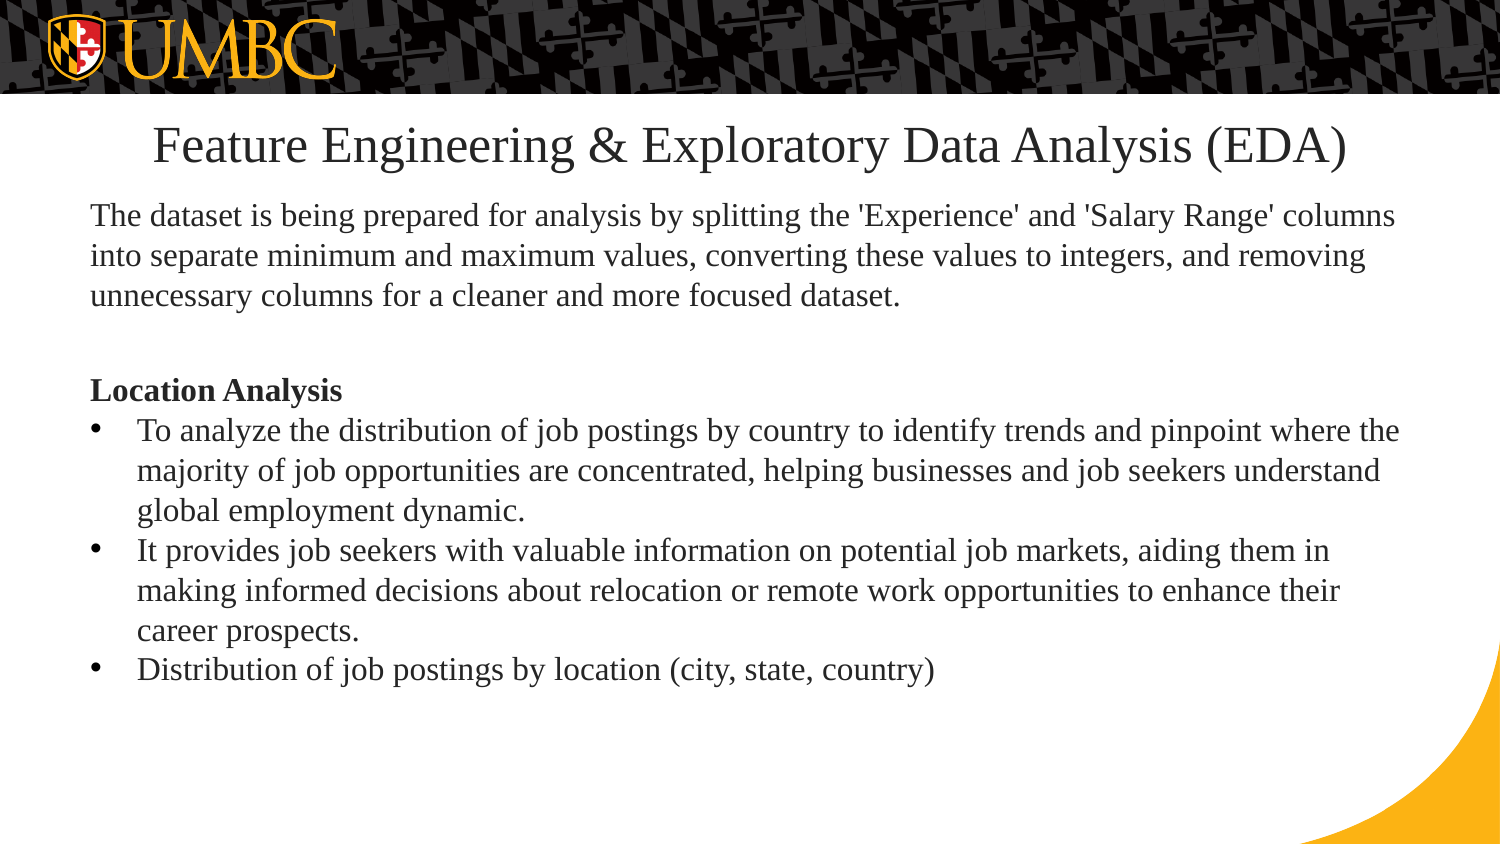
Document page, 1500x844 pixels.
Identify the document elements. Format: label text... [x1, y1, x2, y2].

picture [0, 0, 1500, 94]
title Feature Engineering & Exploratory Data Analysis (EDA) [75, 79, 1425, 185]
list The dataset is being prepared for analysis by splitting the 'Experience' and 'Salary Range' columns into separate minimum and maximum values, converting these values to integers, and removing unnecessary columns for a cleaner and more focused dataset. Location Analysis To analyze the distribution of job postings by country to identify trends and pinpoint where the majority of job opportunities are concentrated, helping businesses and job seekers understand global employment dynamic. It provides job seekers with valuable information on potential job markets, aiding them in making informed decisions about relocation or remote work opportunities to enhance their career prospects. Distribution of job postings by location (city, state, country) [75, 185, 1425, 827]
picture [1299, 639, 1500, 844]
